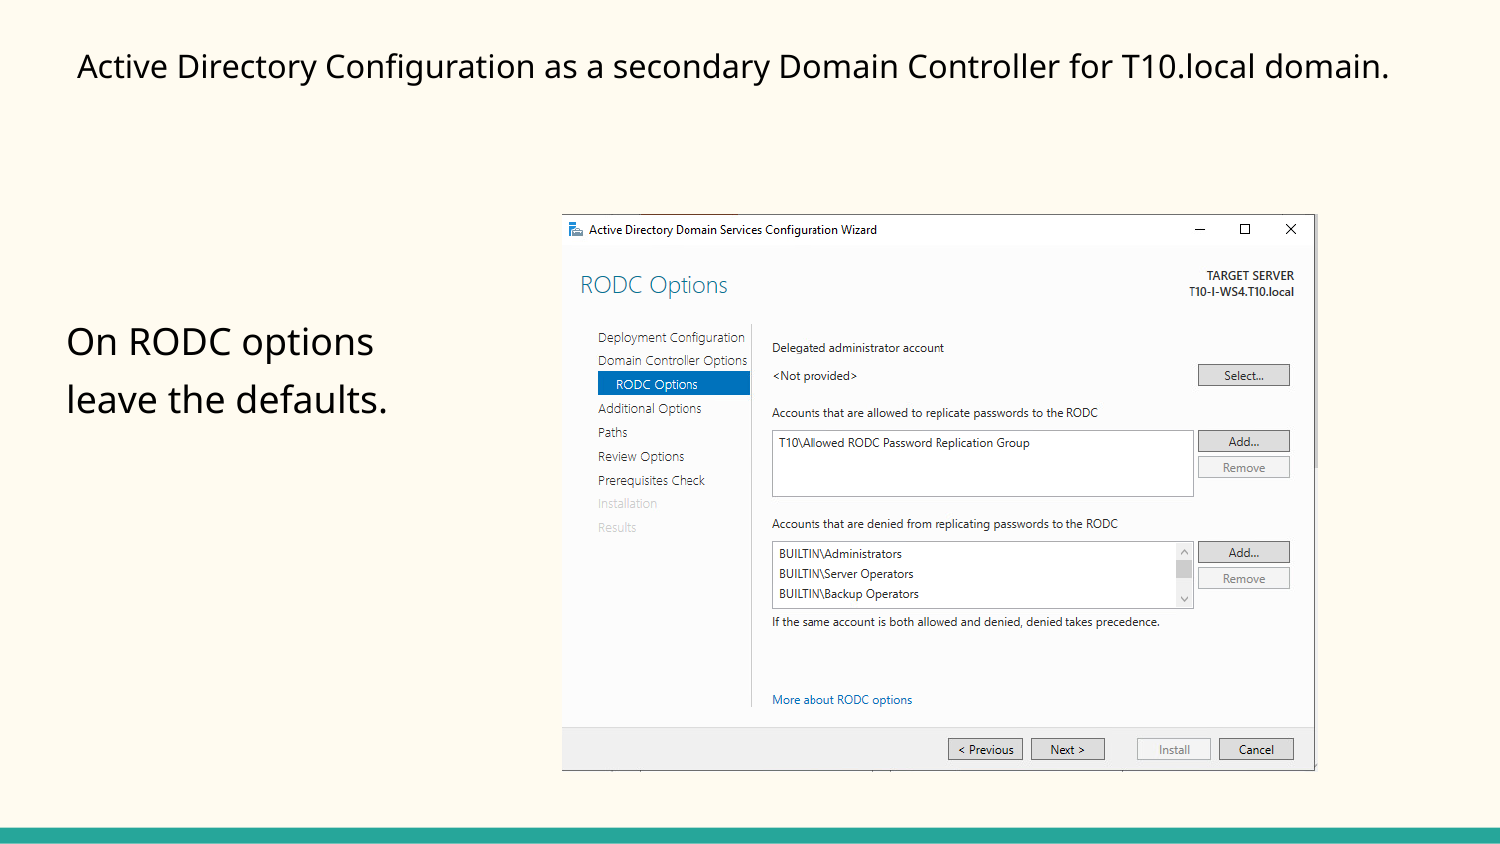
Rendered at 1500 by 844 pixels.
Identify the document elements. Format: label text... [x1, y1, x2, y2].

title Active Directory Configuration as a secondary Domain Controller for T10.local domain. [62, 29, 1460, 130]
picture [561, 214, 1318, 772]
list On RODC options leave the defaults. [51, 292, 448, 750]
